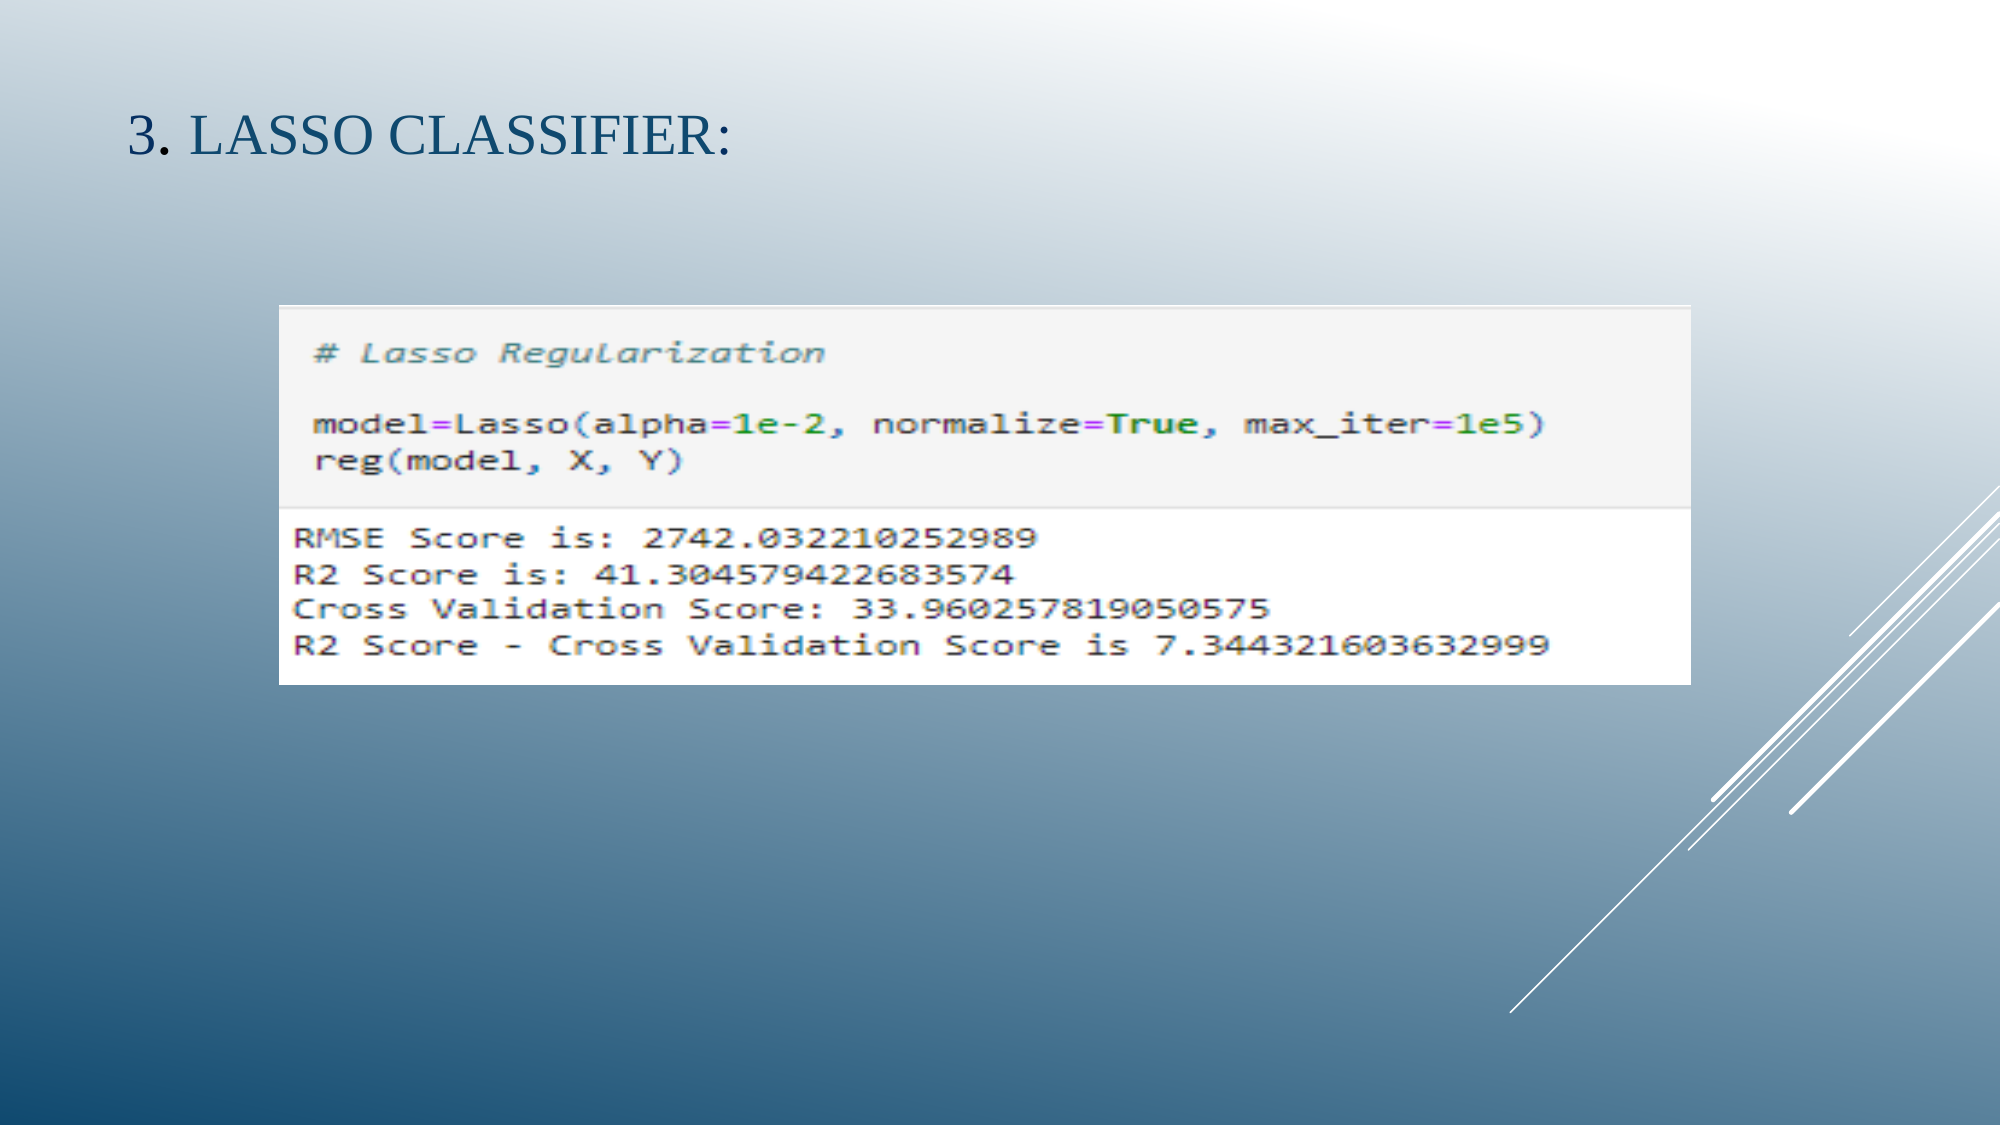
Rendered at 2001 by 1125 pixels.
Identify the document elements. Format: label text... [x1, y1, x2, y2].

title 3. Lasso Classifier: [112, 61, 1458, 176]
picture [279, 304, 1691, 685]
